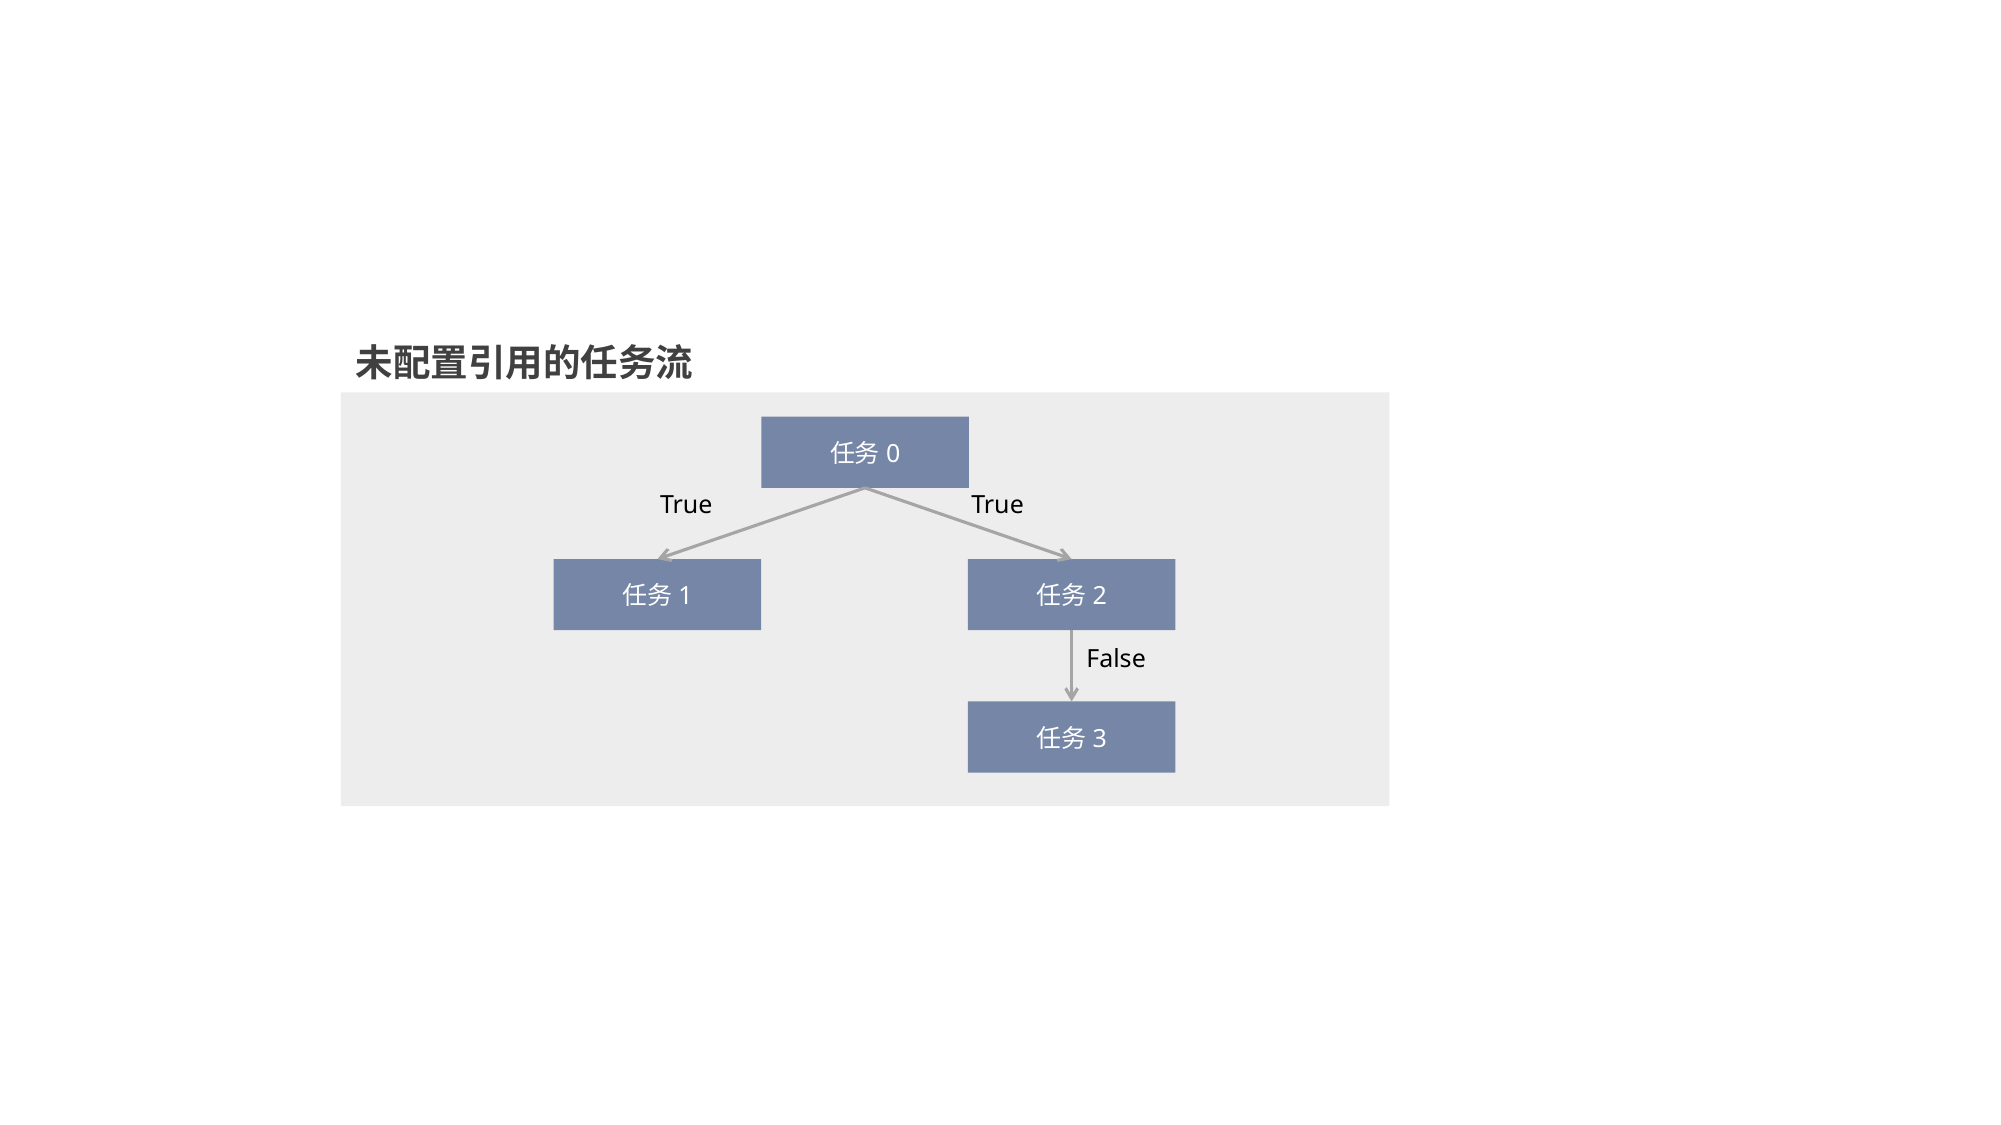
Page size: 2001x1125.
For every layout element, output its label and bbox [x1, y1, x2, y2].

text_box [340, 331, 1390, 807]
